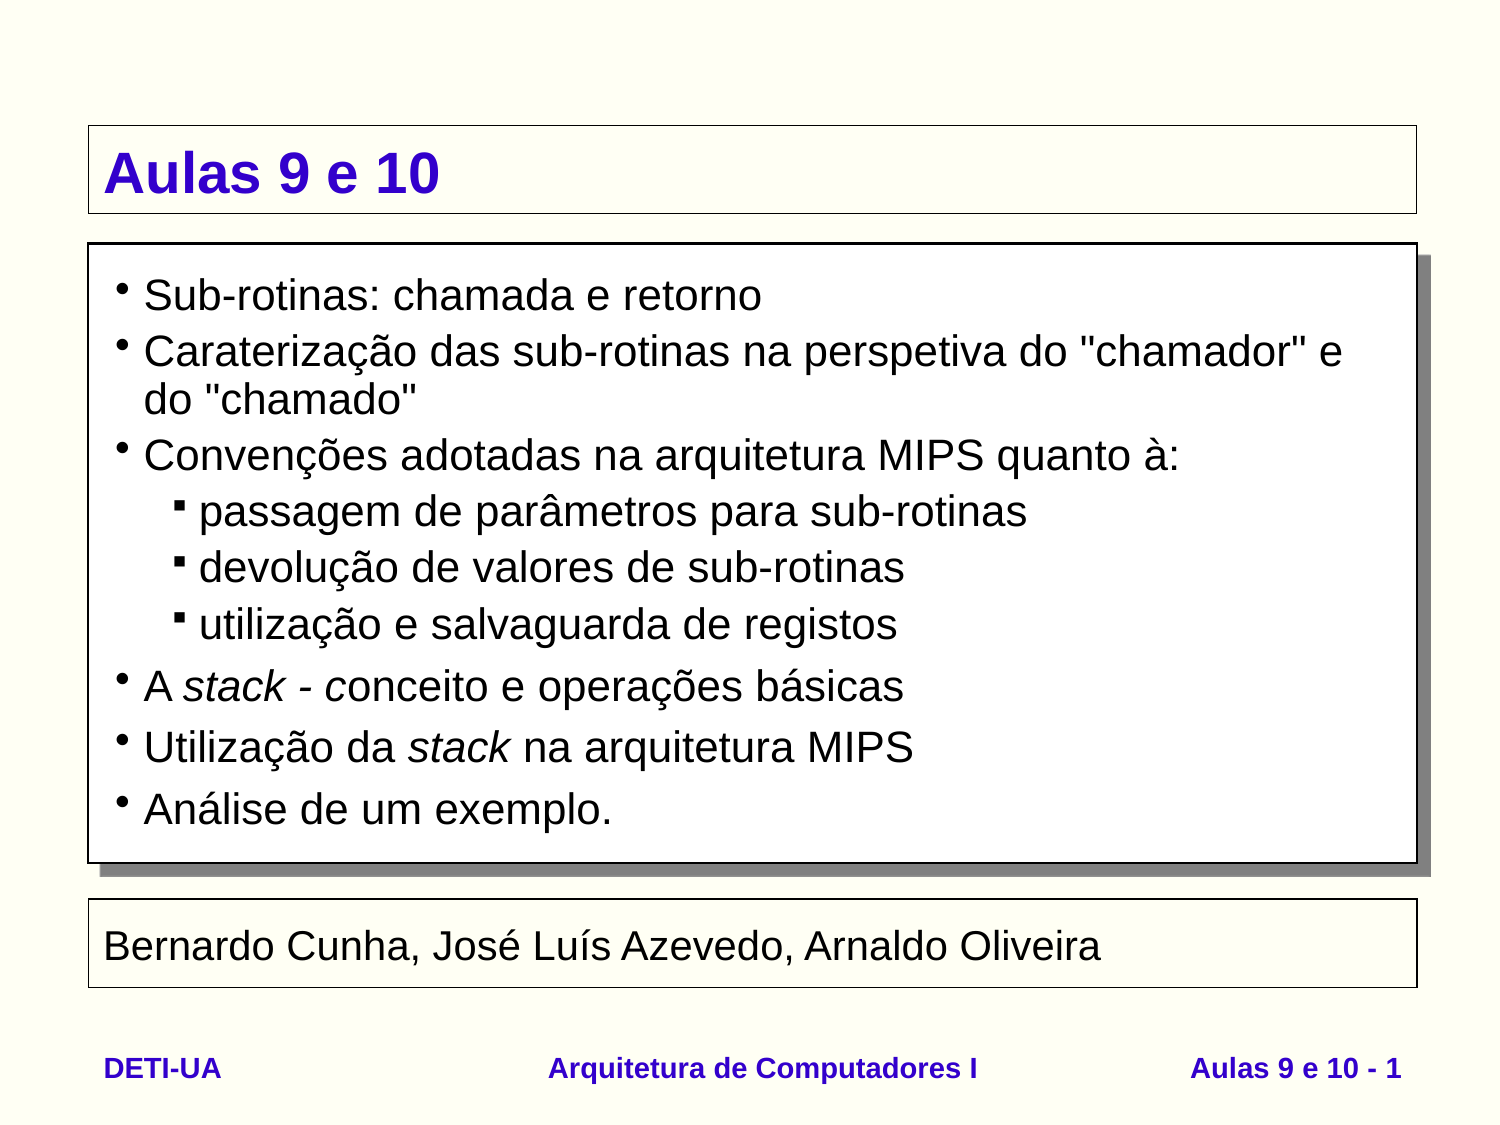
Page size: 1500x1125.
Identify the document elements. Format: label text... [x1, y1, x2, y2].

subtitle Sub-rotinas: chamada e retorno Caraterização das sub-rotinas na perspetiva do "chamador" e do "chamado" Convenções adotadas na arquitetura MIPS quanto à: passagem de parâmetros para sub-rotinas devolução de valores de sub-rotinas utilização e salvaguarda de registos A stack - conceito e operações básicas Utilização da stack na arquitetura MIPS Análise de um exemplo. [100, 265, 1412, 844]
footer Arquitetura de Computadores I [525, 1027, 1001, 1106]
title Aulas 9 e 10 [88, 125, 1417, 214]
slide_number Aulas 9 e 10 - 1 [1066, 1027, 1417, 1106]
slide_number DETI-UA [88, 1027, 443, 1106]
